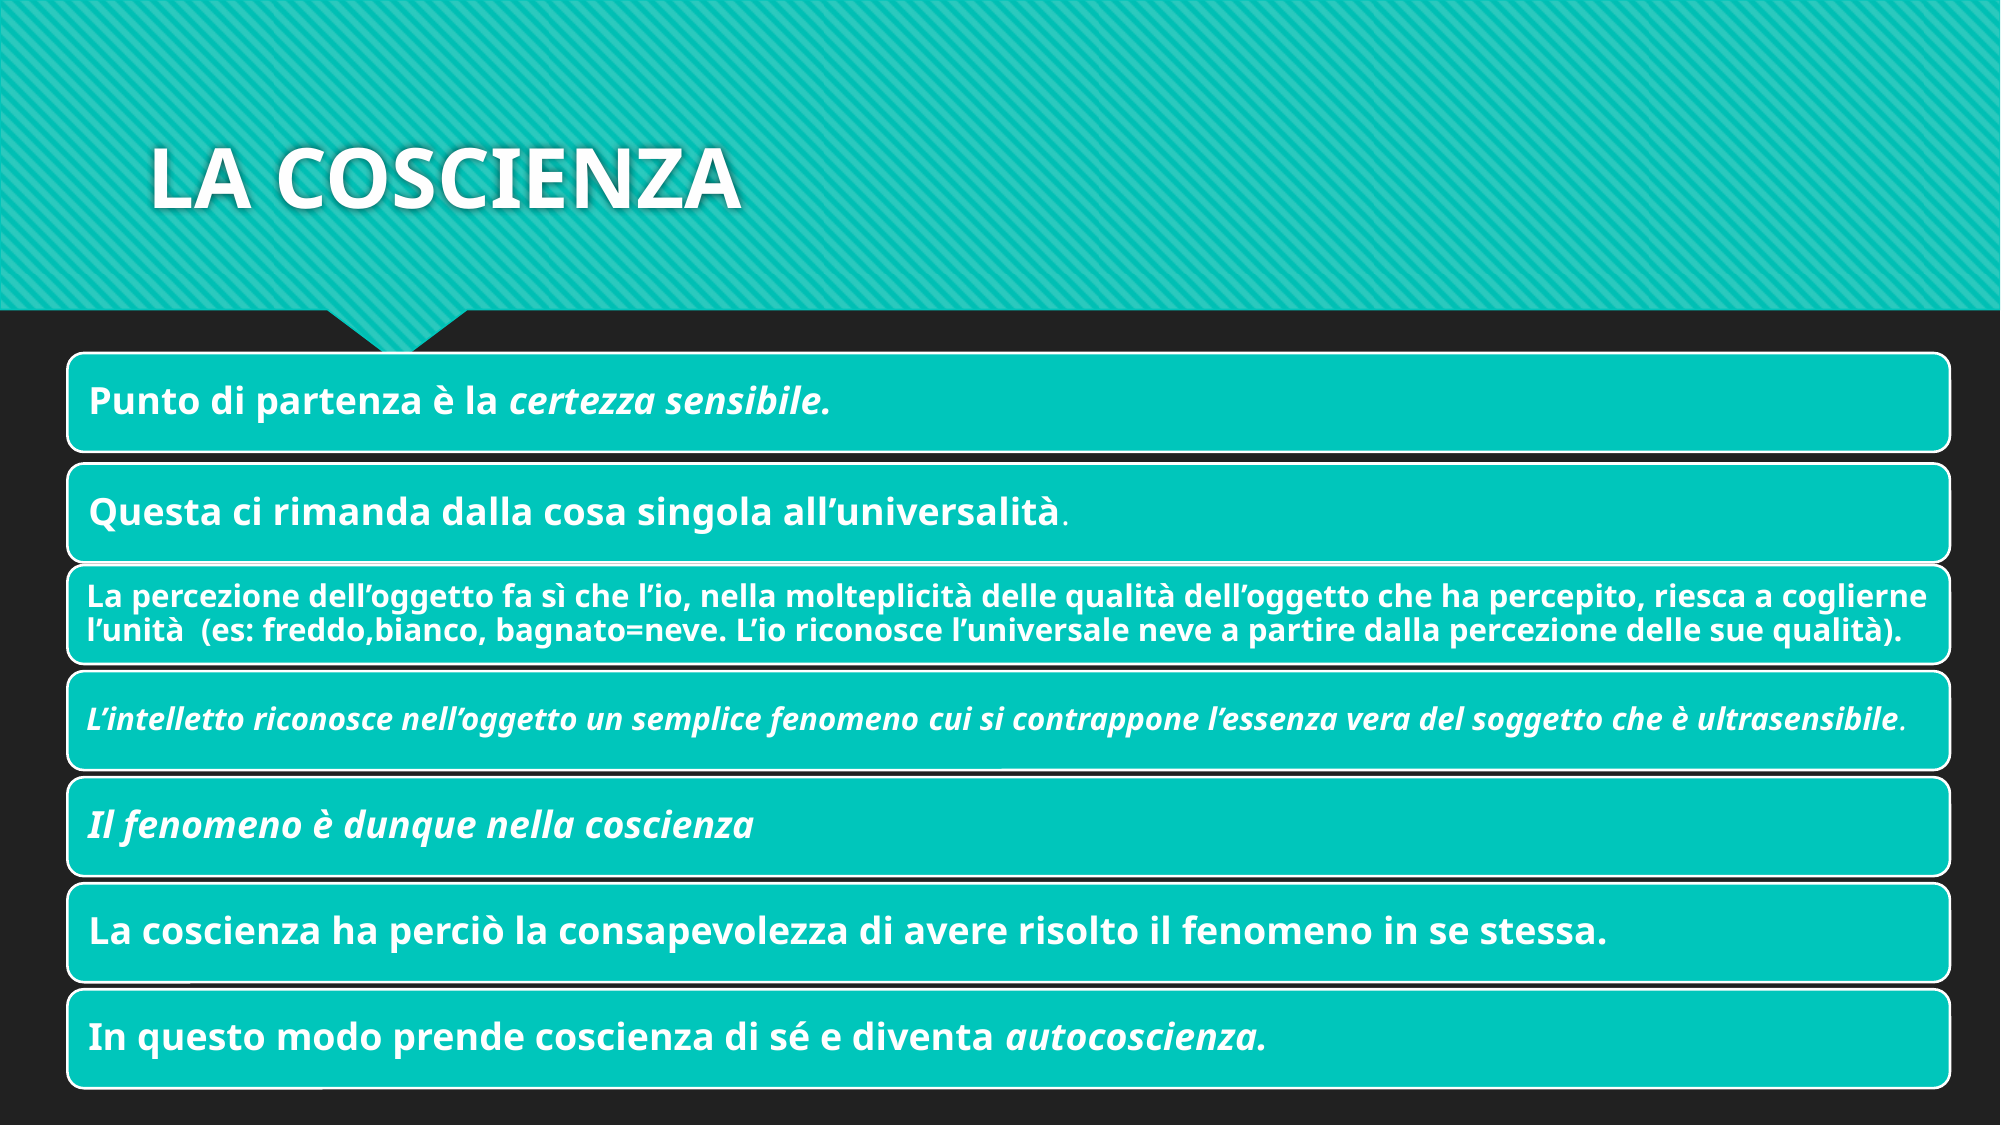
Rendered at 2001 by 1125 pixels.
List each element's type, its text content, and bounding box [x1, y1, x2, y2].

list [67, 351, 1951, 1090]
title LA COSCIENZA [132, 73, 1868, 233]
